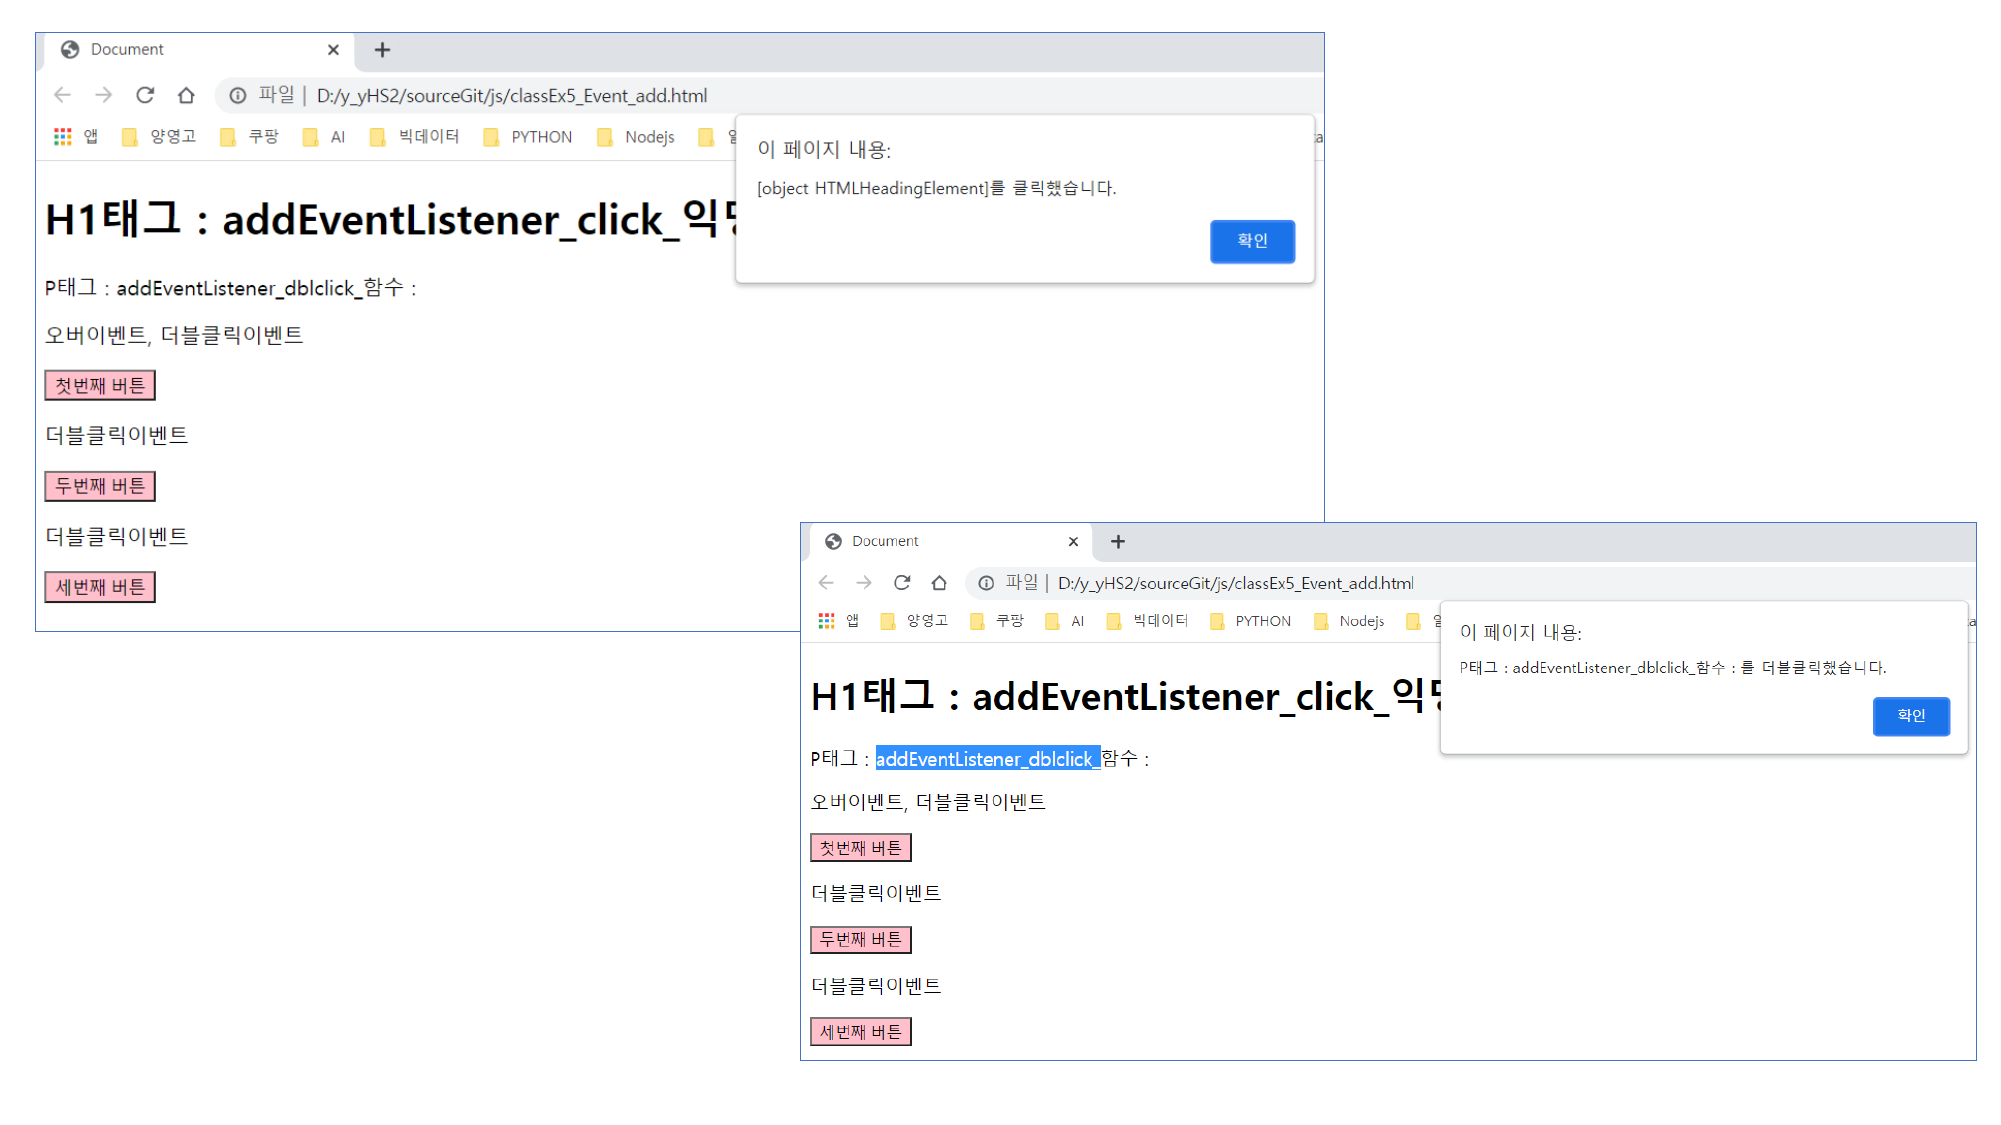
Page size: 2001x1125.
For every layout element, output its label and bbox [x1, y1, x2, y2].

picture [35, 32, 1977, 1061]
